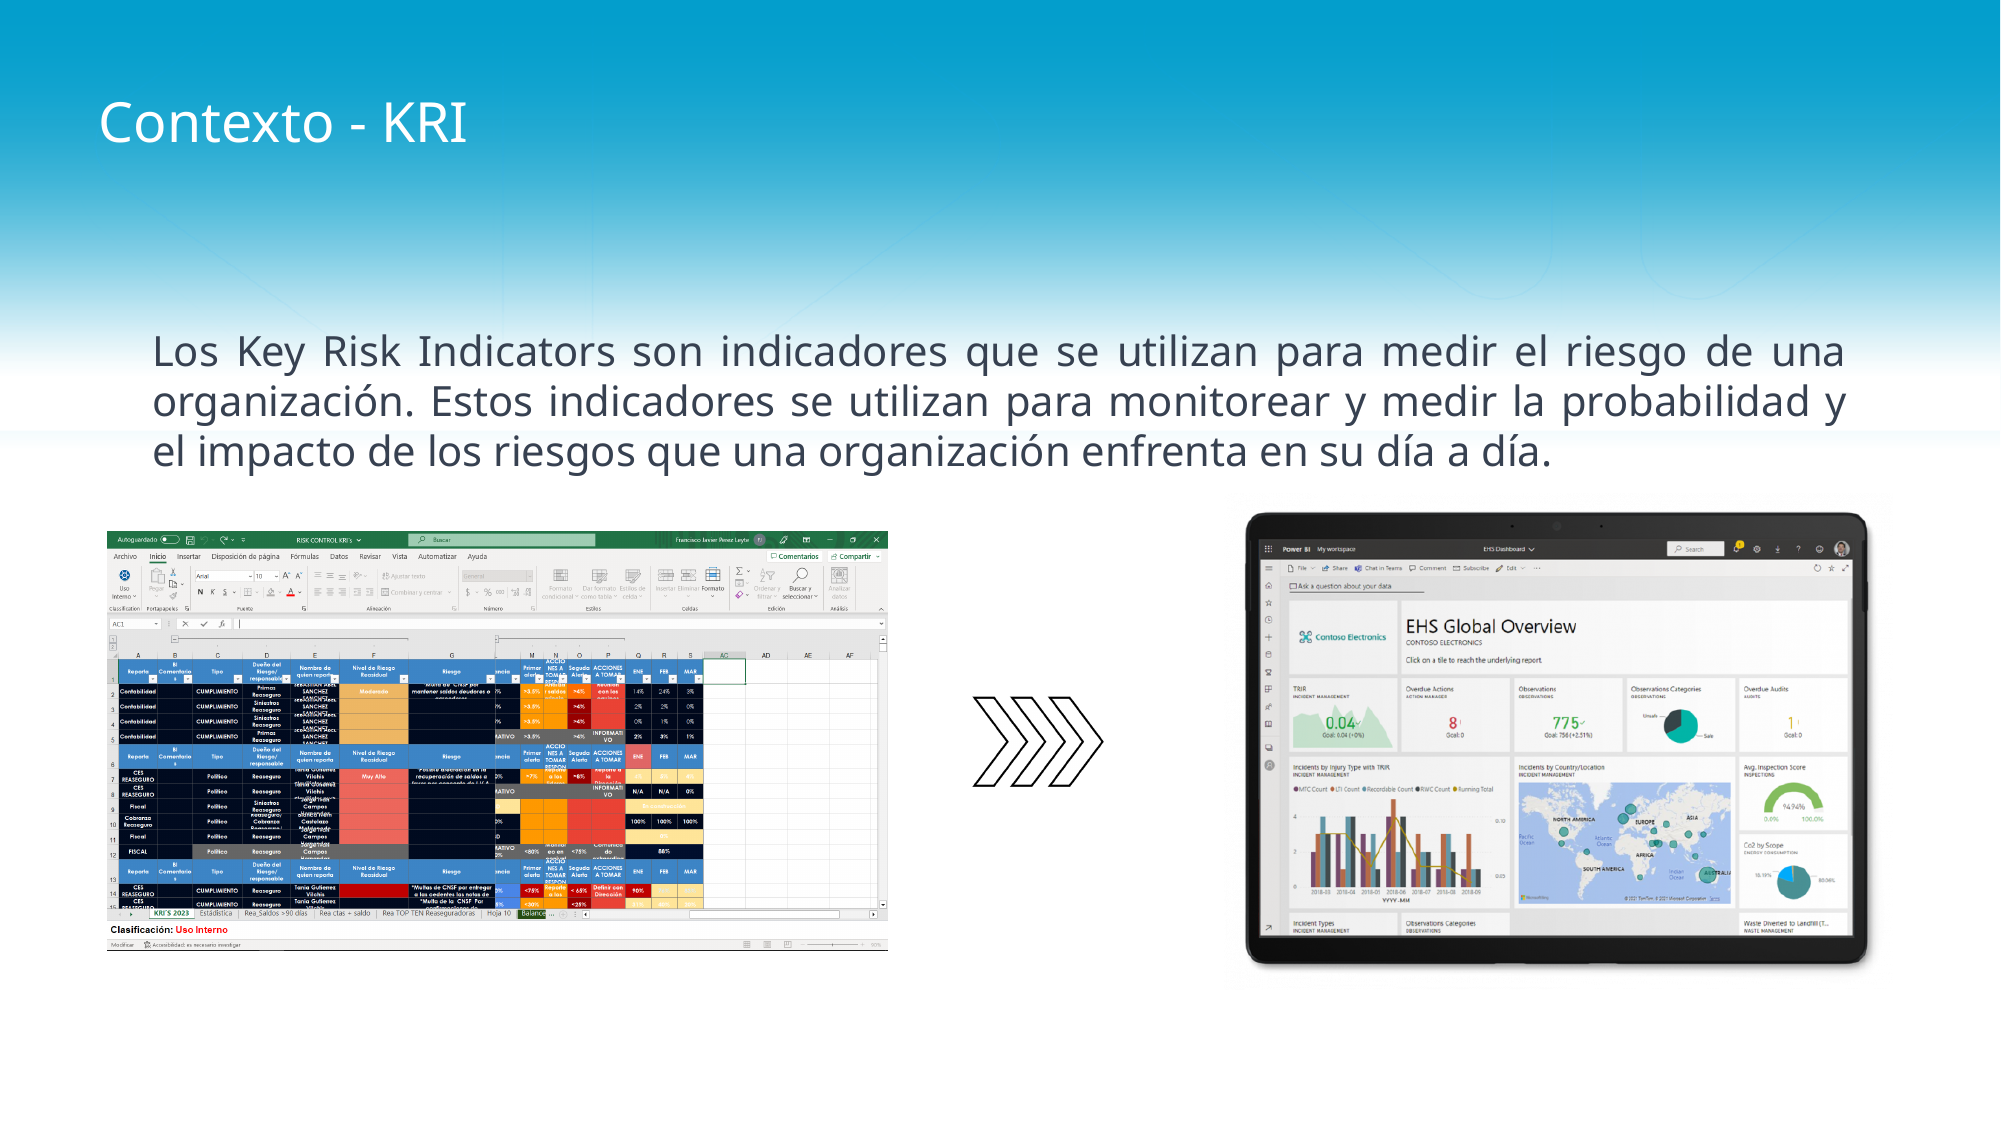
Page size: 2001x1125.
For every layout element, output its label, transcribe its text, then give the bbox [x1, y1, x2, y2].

picture [0, 85, 2001, 1125]
text_box Los Key Risk Indicators son indicadores que se utilizan para medir el riesgo de una organización. Estos indicadores se utilizan para monitorear y medir la probabilidad y el impacto de los riesgos que una organización enfrenta en su día a día. [137, 316, 1863, 482]
title Contexto - KRI [78, 73, 1433, 175]
